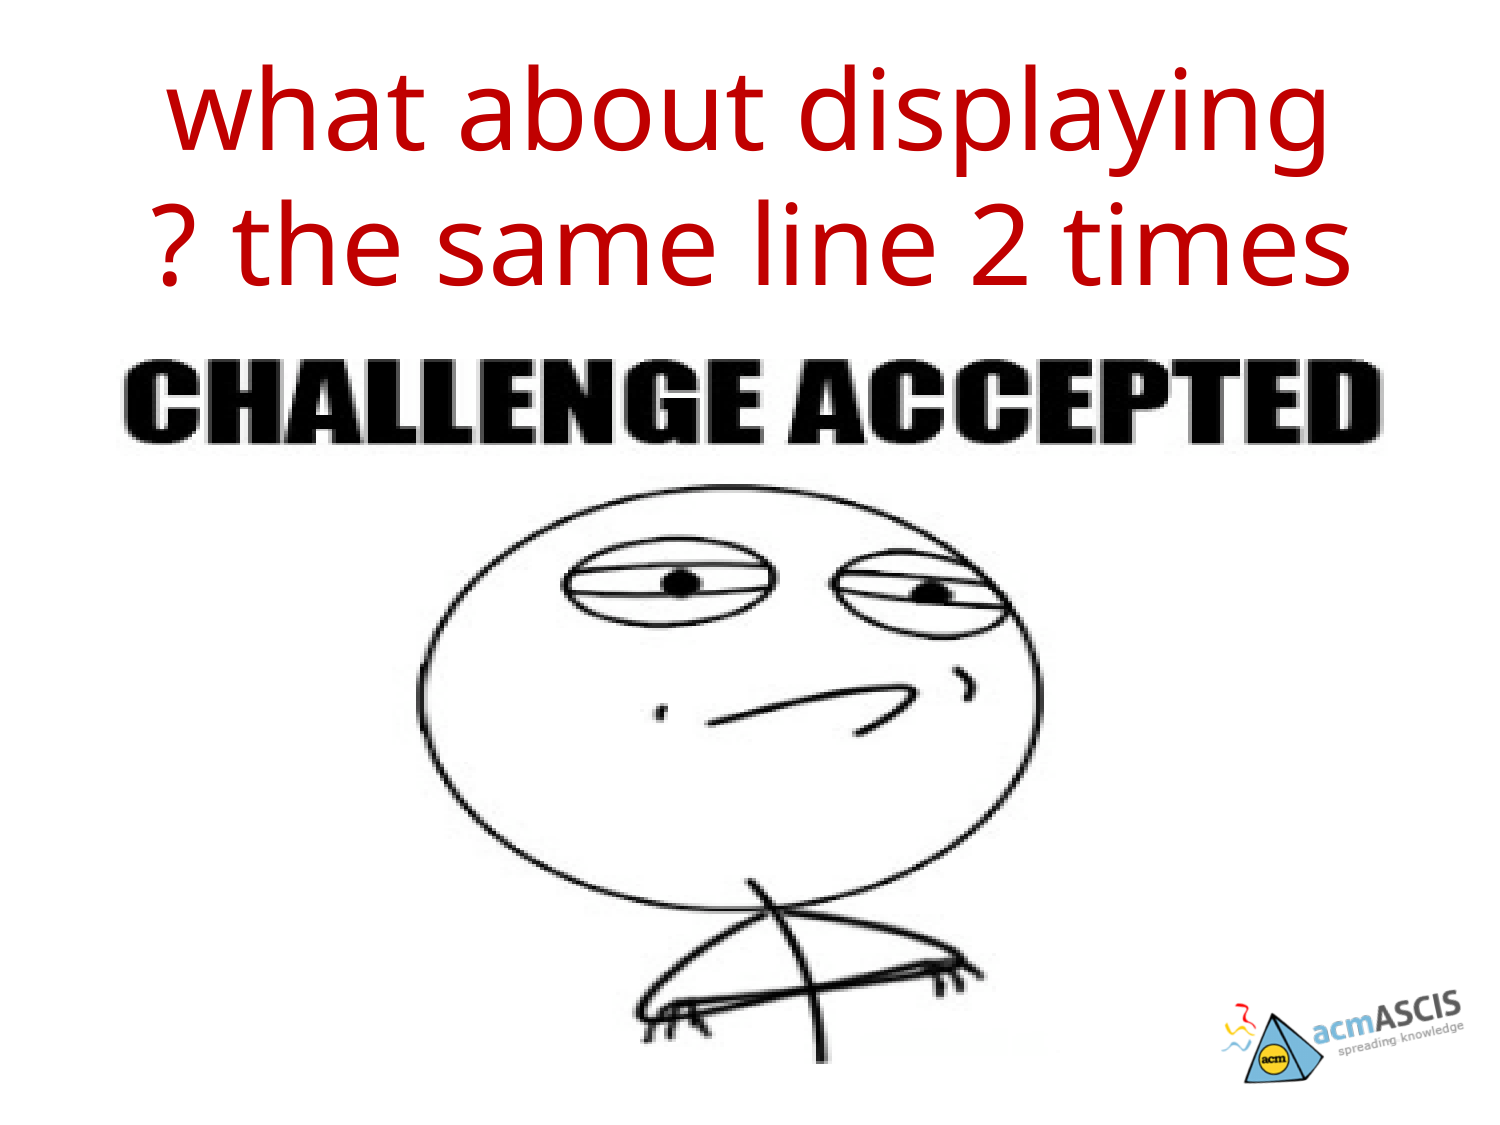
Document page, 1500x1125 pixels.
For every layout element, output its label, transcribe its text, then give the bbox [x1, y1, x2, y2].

picture [100, 346, 1493, 1112]
text_box what about displaying the same line 2 times ? [76, 30, 1424, 316]
